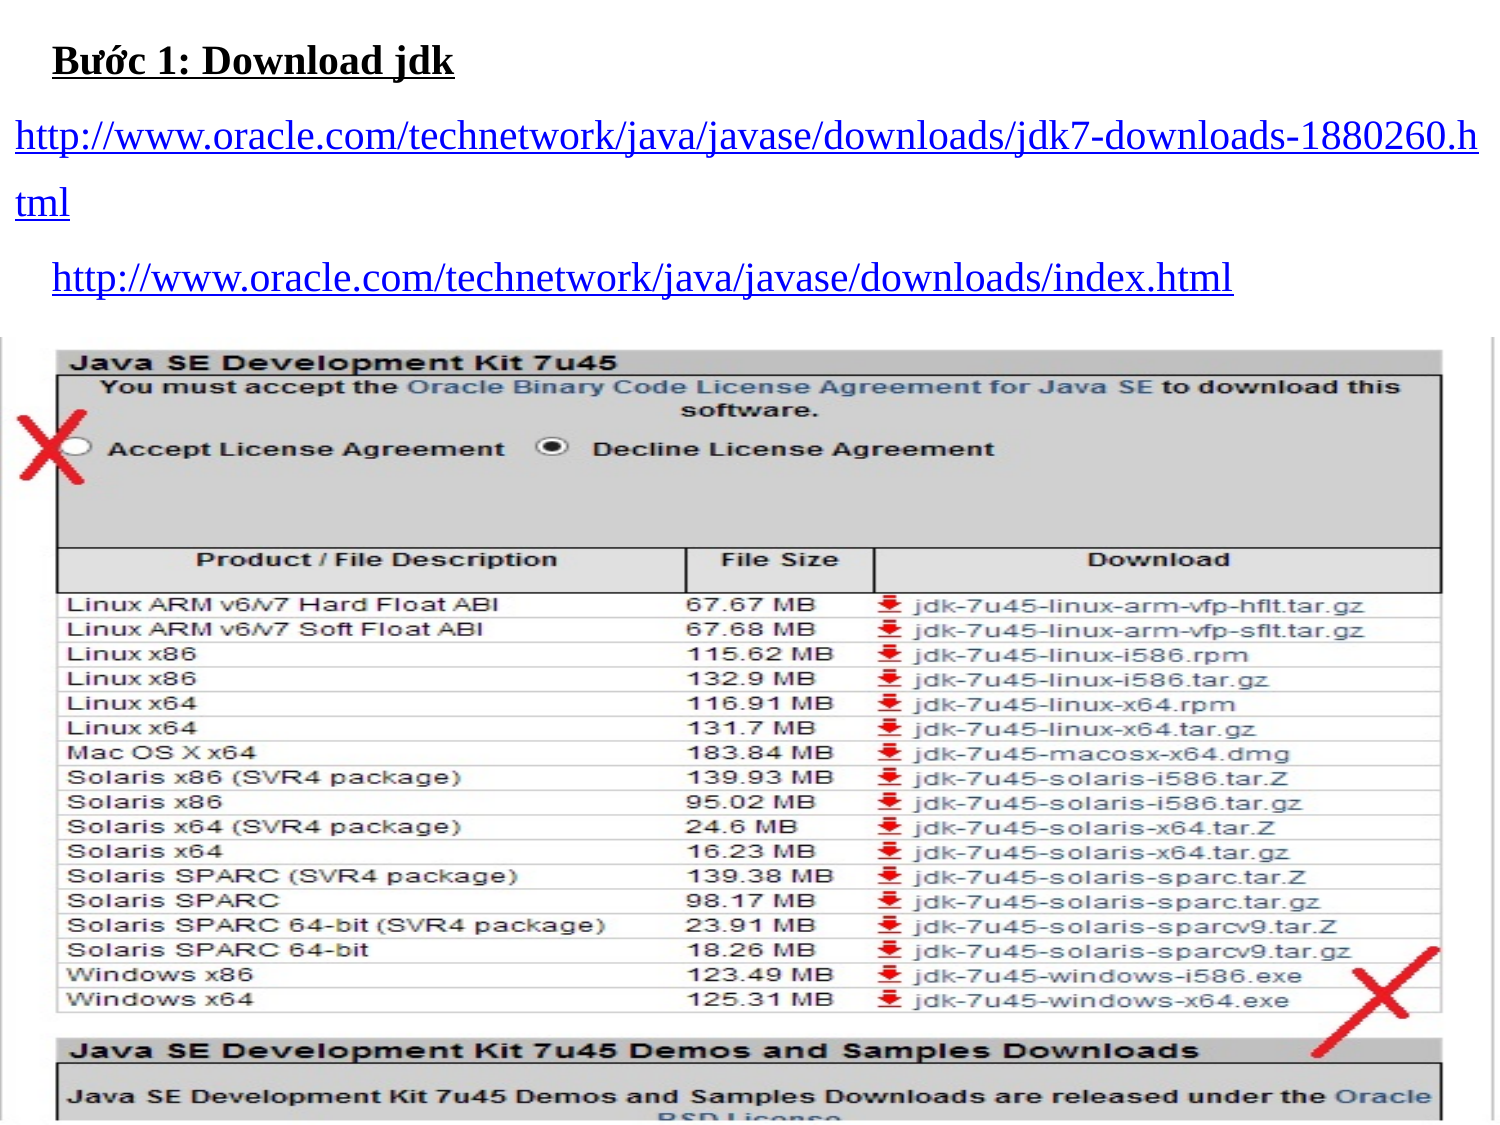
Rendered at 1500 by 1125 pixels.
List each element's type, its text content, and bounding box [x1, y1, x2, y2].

picture [0, 337, 1500, 1125]
list Bước 1: Download jdk http://www.oracle.com/technetwork/java/javase/downloads/jdk7-downloads-1880260.html http://www.oracle.com/technetwork/java/javase/downloads/index.html [0, 0, 1500, 336]
